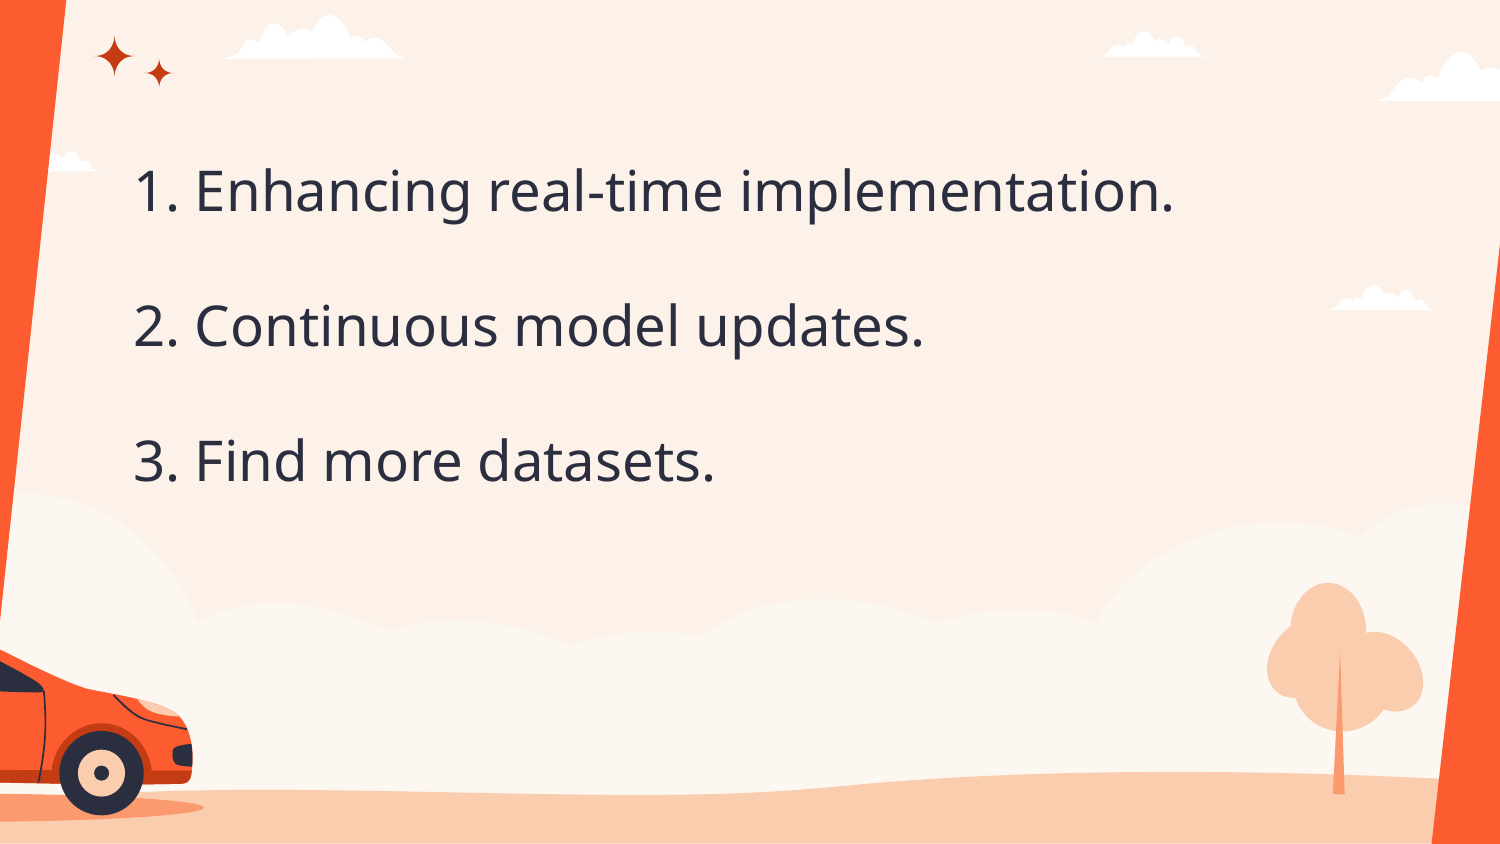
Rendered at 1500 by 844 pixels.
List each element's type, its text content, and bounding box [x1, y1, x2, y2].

title 1. Enhancing real-time implementation. 2. Continuous model updates. 3. Find more datasets. [118, 72, 1382, 672]
